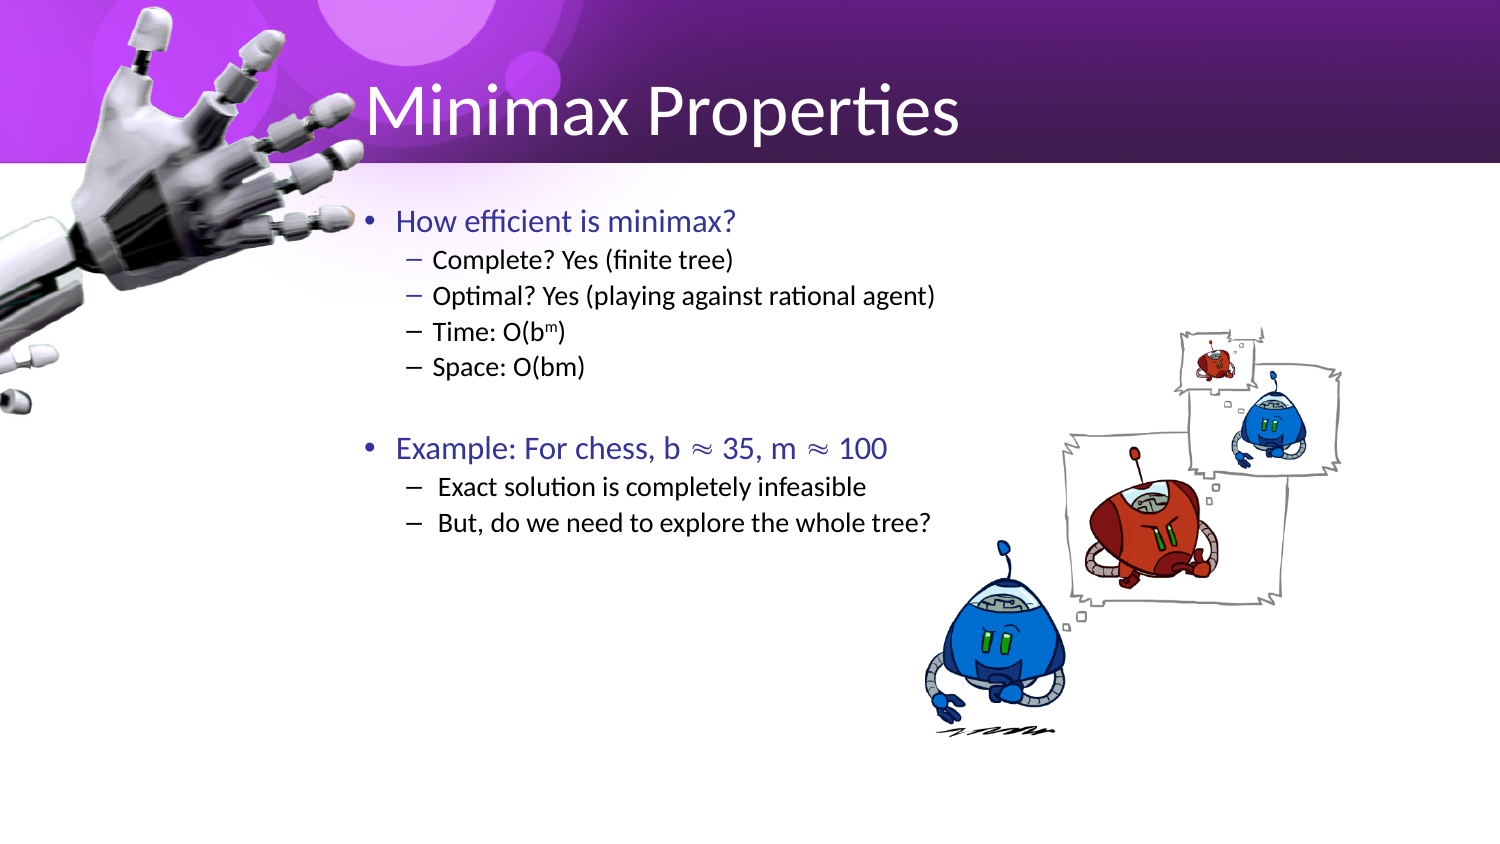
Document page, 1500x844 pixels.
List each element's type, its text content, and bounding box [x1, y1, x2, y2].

title Minimax Properties [349, 46, 1402, 166]
list How efficient is minimax? Complete? Yes (finite tree) Optimal? Yes (playing against rational agent) Time: O(bm) Space: O(bm) Example: For chess, b  35, m  100 Exact solution is completely infeasible But, do we need to explore the whole tree? [349, 196, 1402, 773]
picture [0, 0, 1500, 844]
